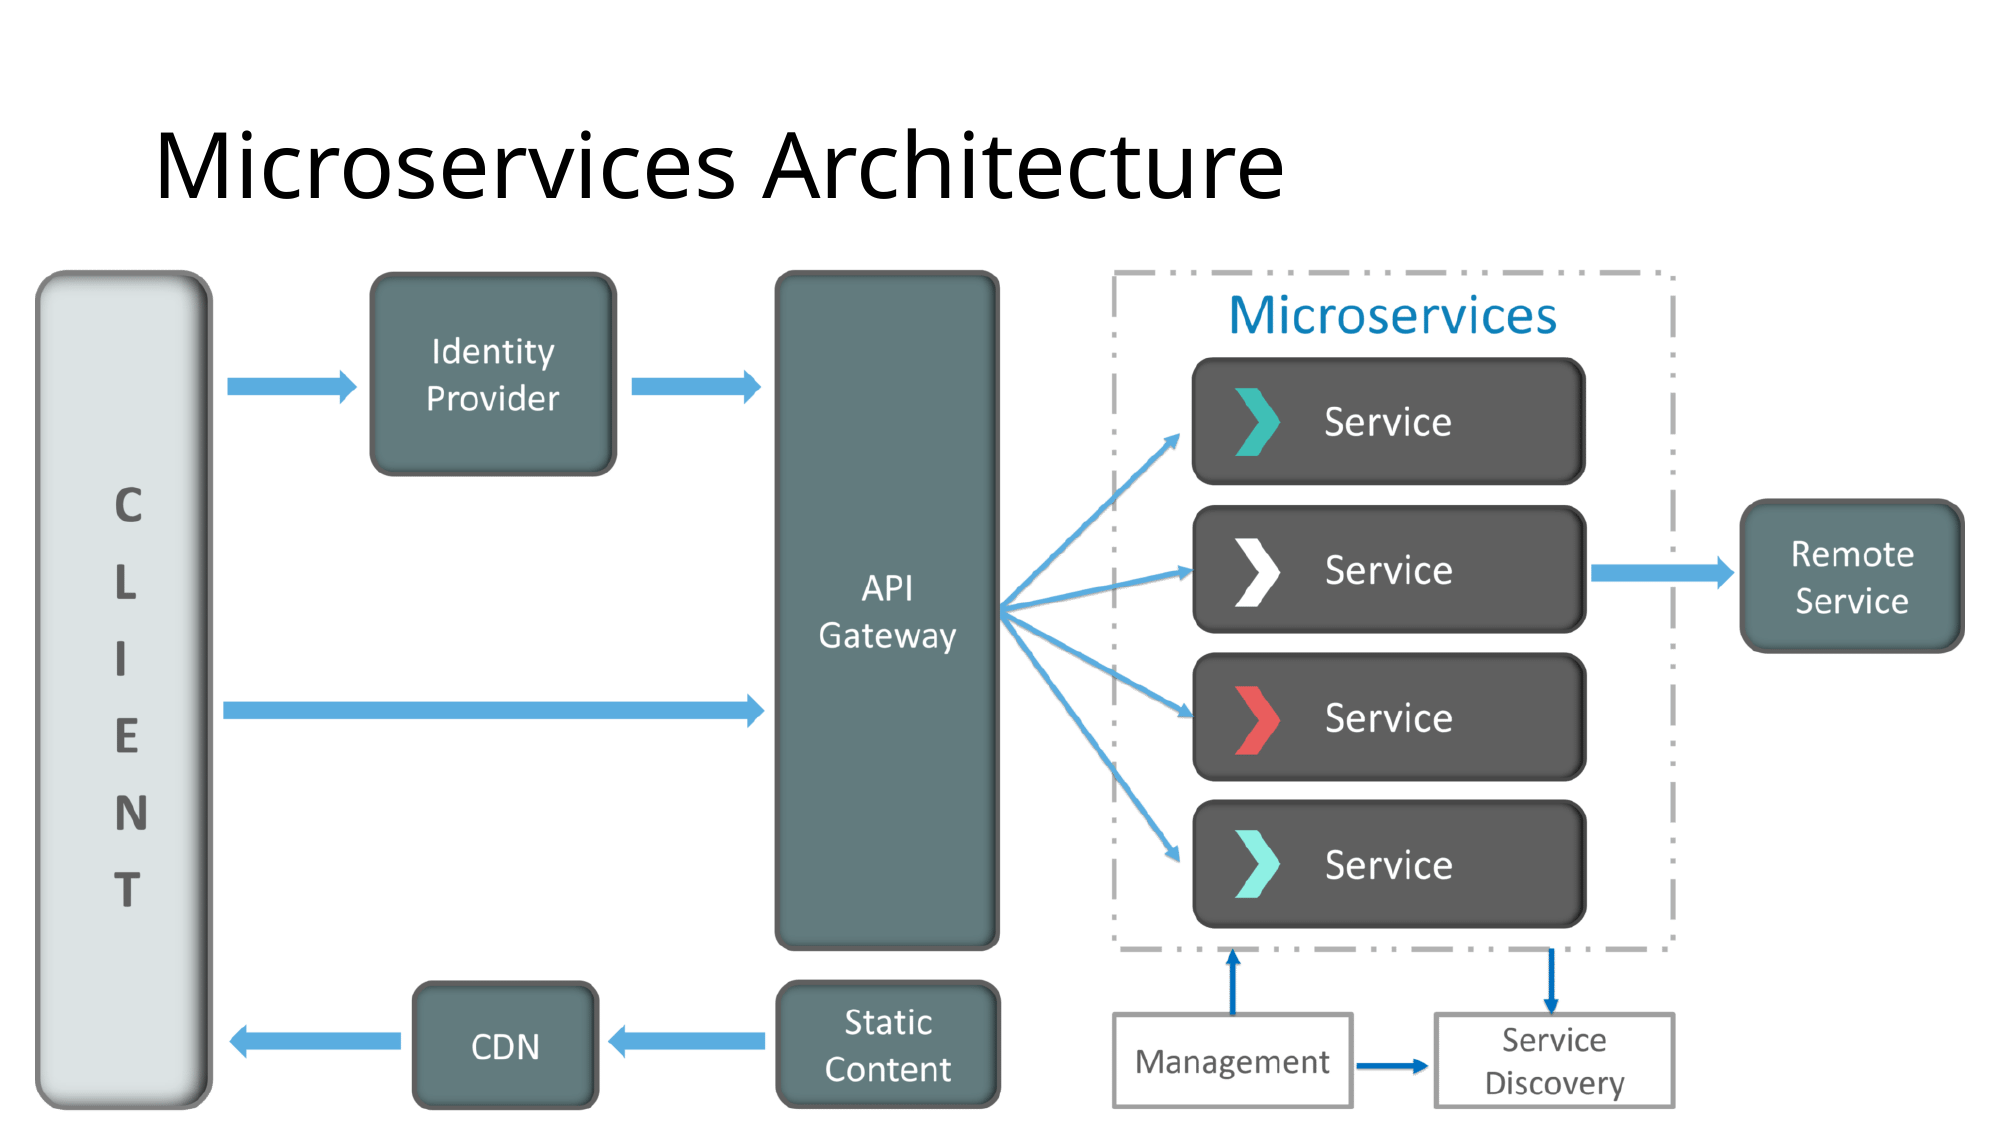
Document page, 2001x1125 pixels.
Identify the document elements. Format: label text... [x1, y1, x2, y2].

title Microservices Architecture [137, 59, 1863, 260]
picture [35, 260, 1965, 1125]
